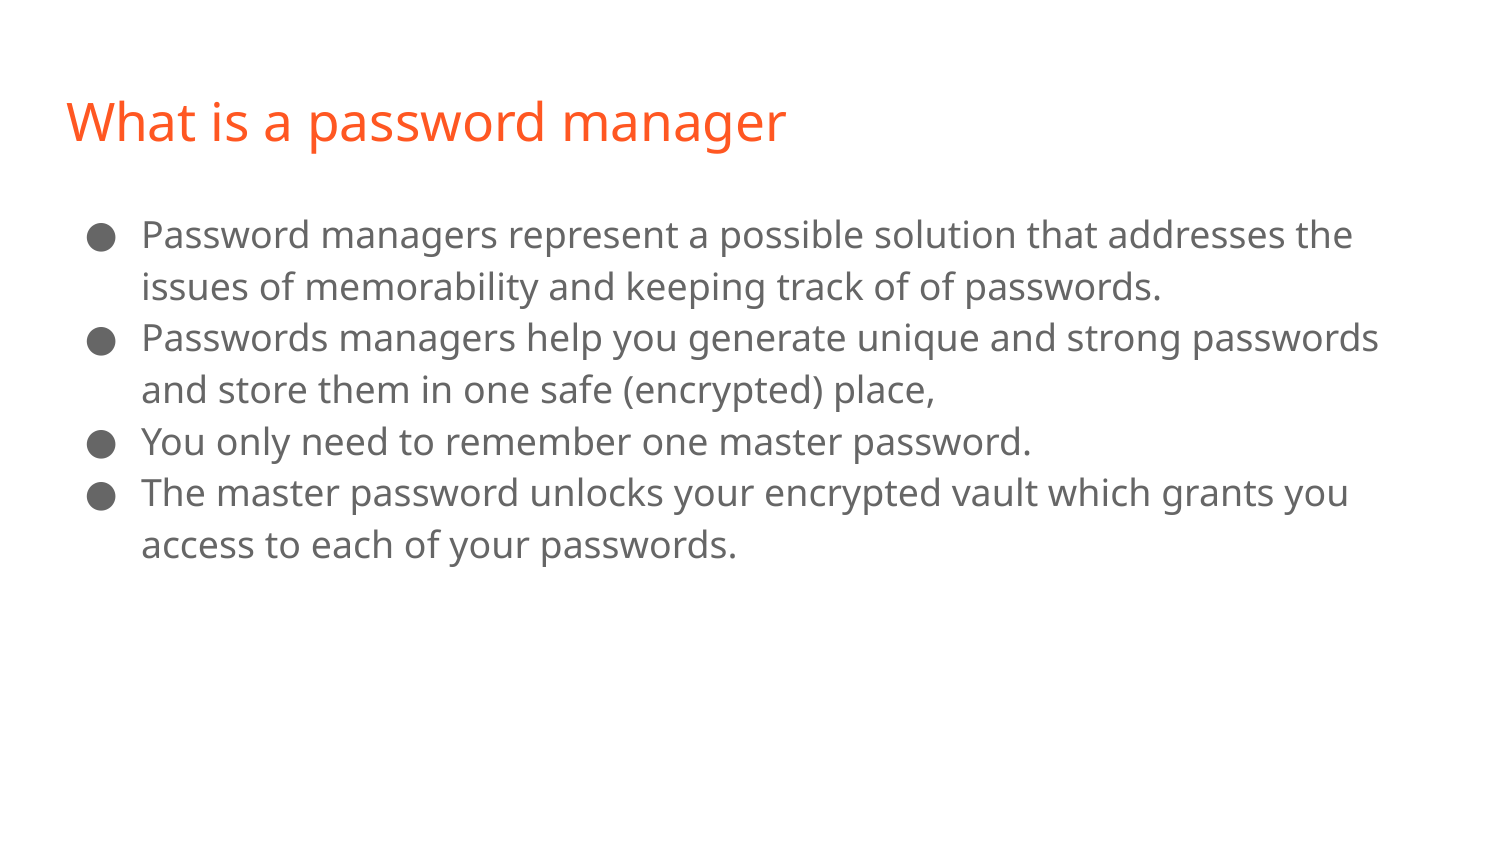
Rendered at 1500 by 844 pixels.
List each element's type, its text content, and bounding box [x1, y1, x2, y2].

title What is a password manager [51, 72, 1449, 167]
list Password managers represent a possible solution that addresses the issues of memorability and keeping track of of passwords. Passwords managers help you generate unique and strong passwords and store them in one safe (encrypted) place, You only need to remember one master password. The master password unlocks your encrypted vault which grants you access to each of your passwords. [51, 189, 1449, 750]
